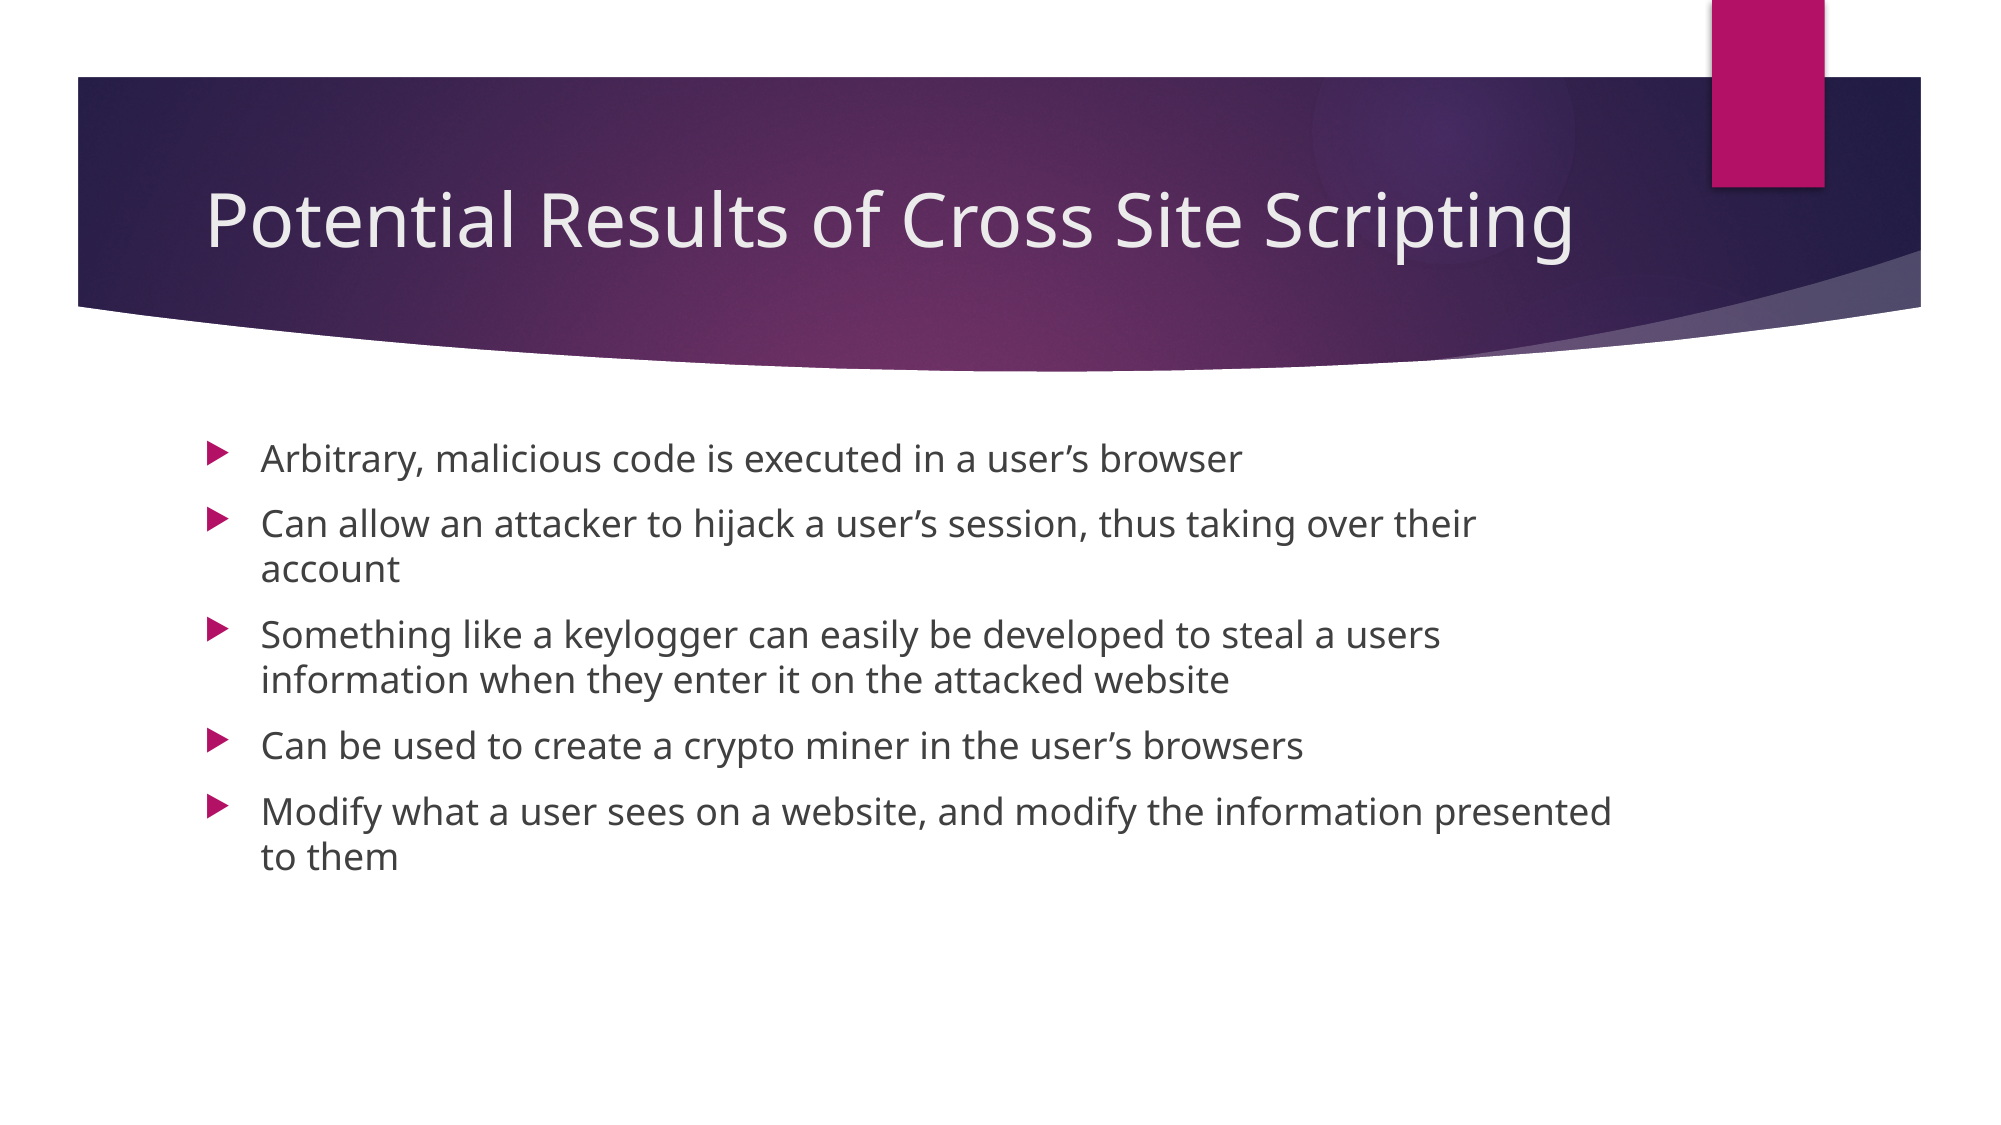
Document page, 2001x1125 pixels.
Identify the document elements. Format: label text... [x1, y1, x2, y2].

list Arbitrary, malicious code is executed in a user’s browser Can allow an attacker to hijack a user’s session, thus taking over their account Something like a keylogger can easily be developed to steal a users information when they enter it on the attacked website Can be used to create a crypto miner in the user’s browsers Modify what a user sees on a website, and modify the information presented to them [189, 427, 1638, 988]
title Potential Results of Cross Site Scripting [189, 159, 1627, 276]
